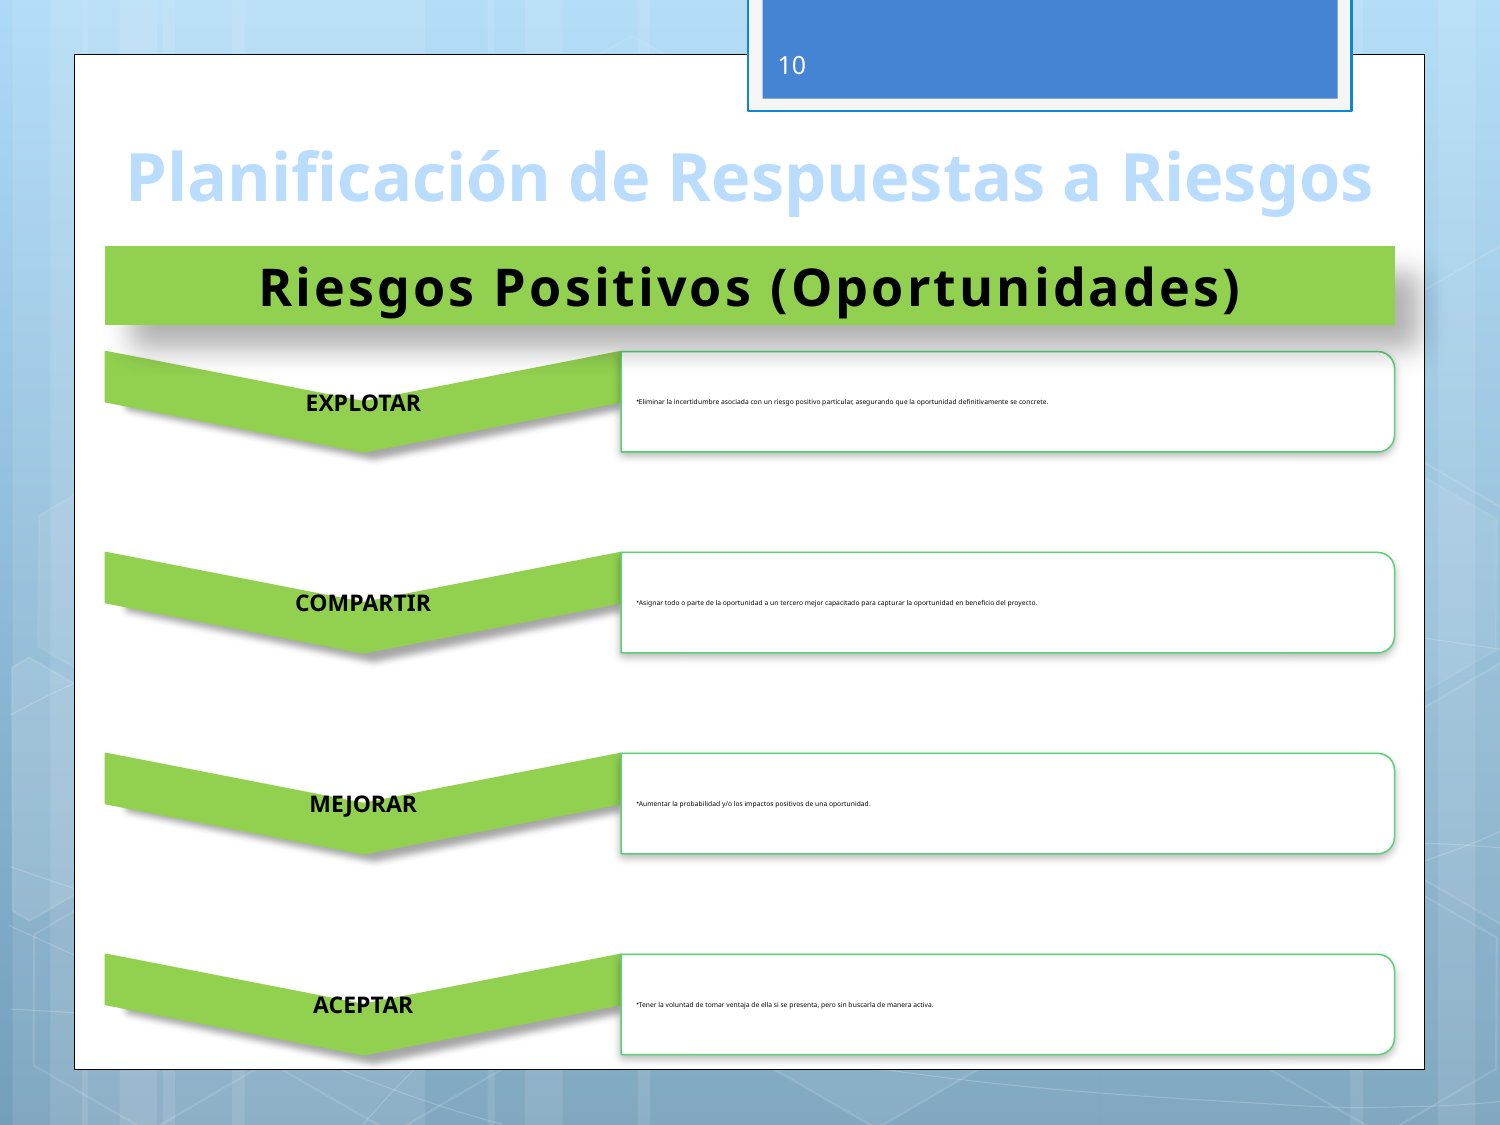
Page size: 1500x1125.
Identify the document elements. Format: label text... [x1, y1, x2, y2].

text_box Riesgos Positivos (Oportunidades) [105, 246, 1395, 325]
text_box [105, 351, 1395, 1055]
slide_number 10 [762, 36, 982, 97]
title Planificación de Respuestas a Riesgos [82, 128, 1418, 223]
